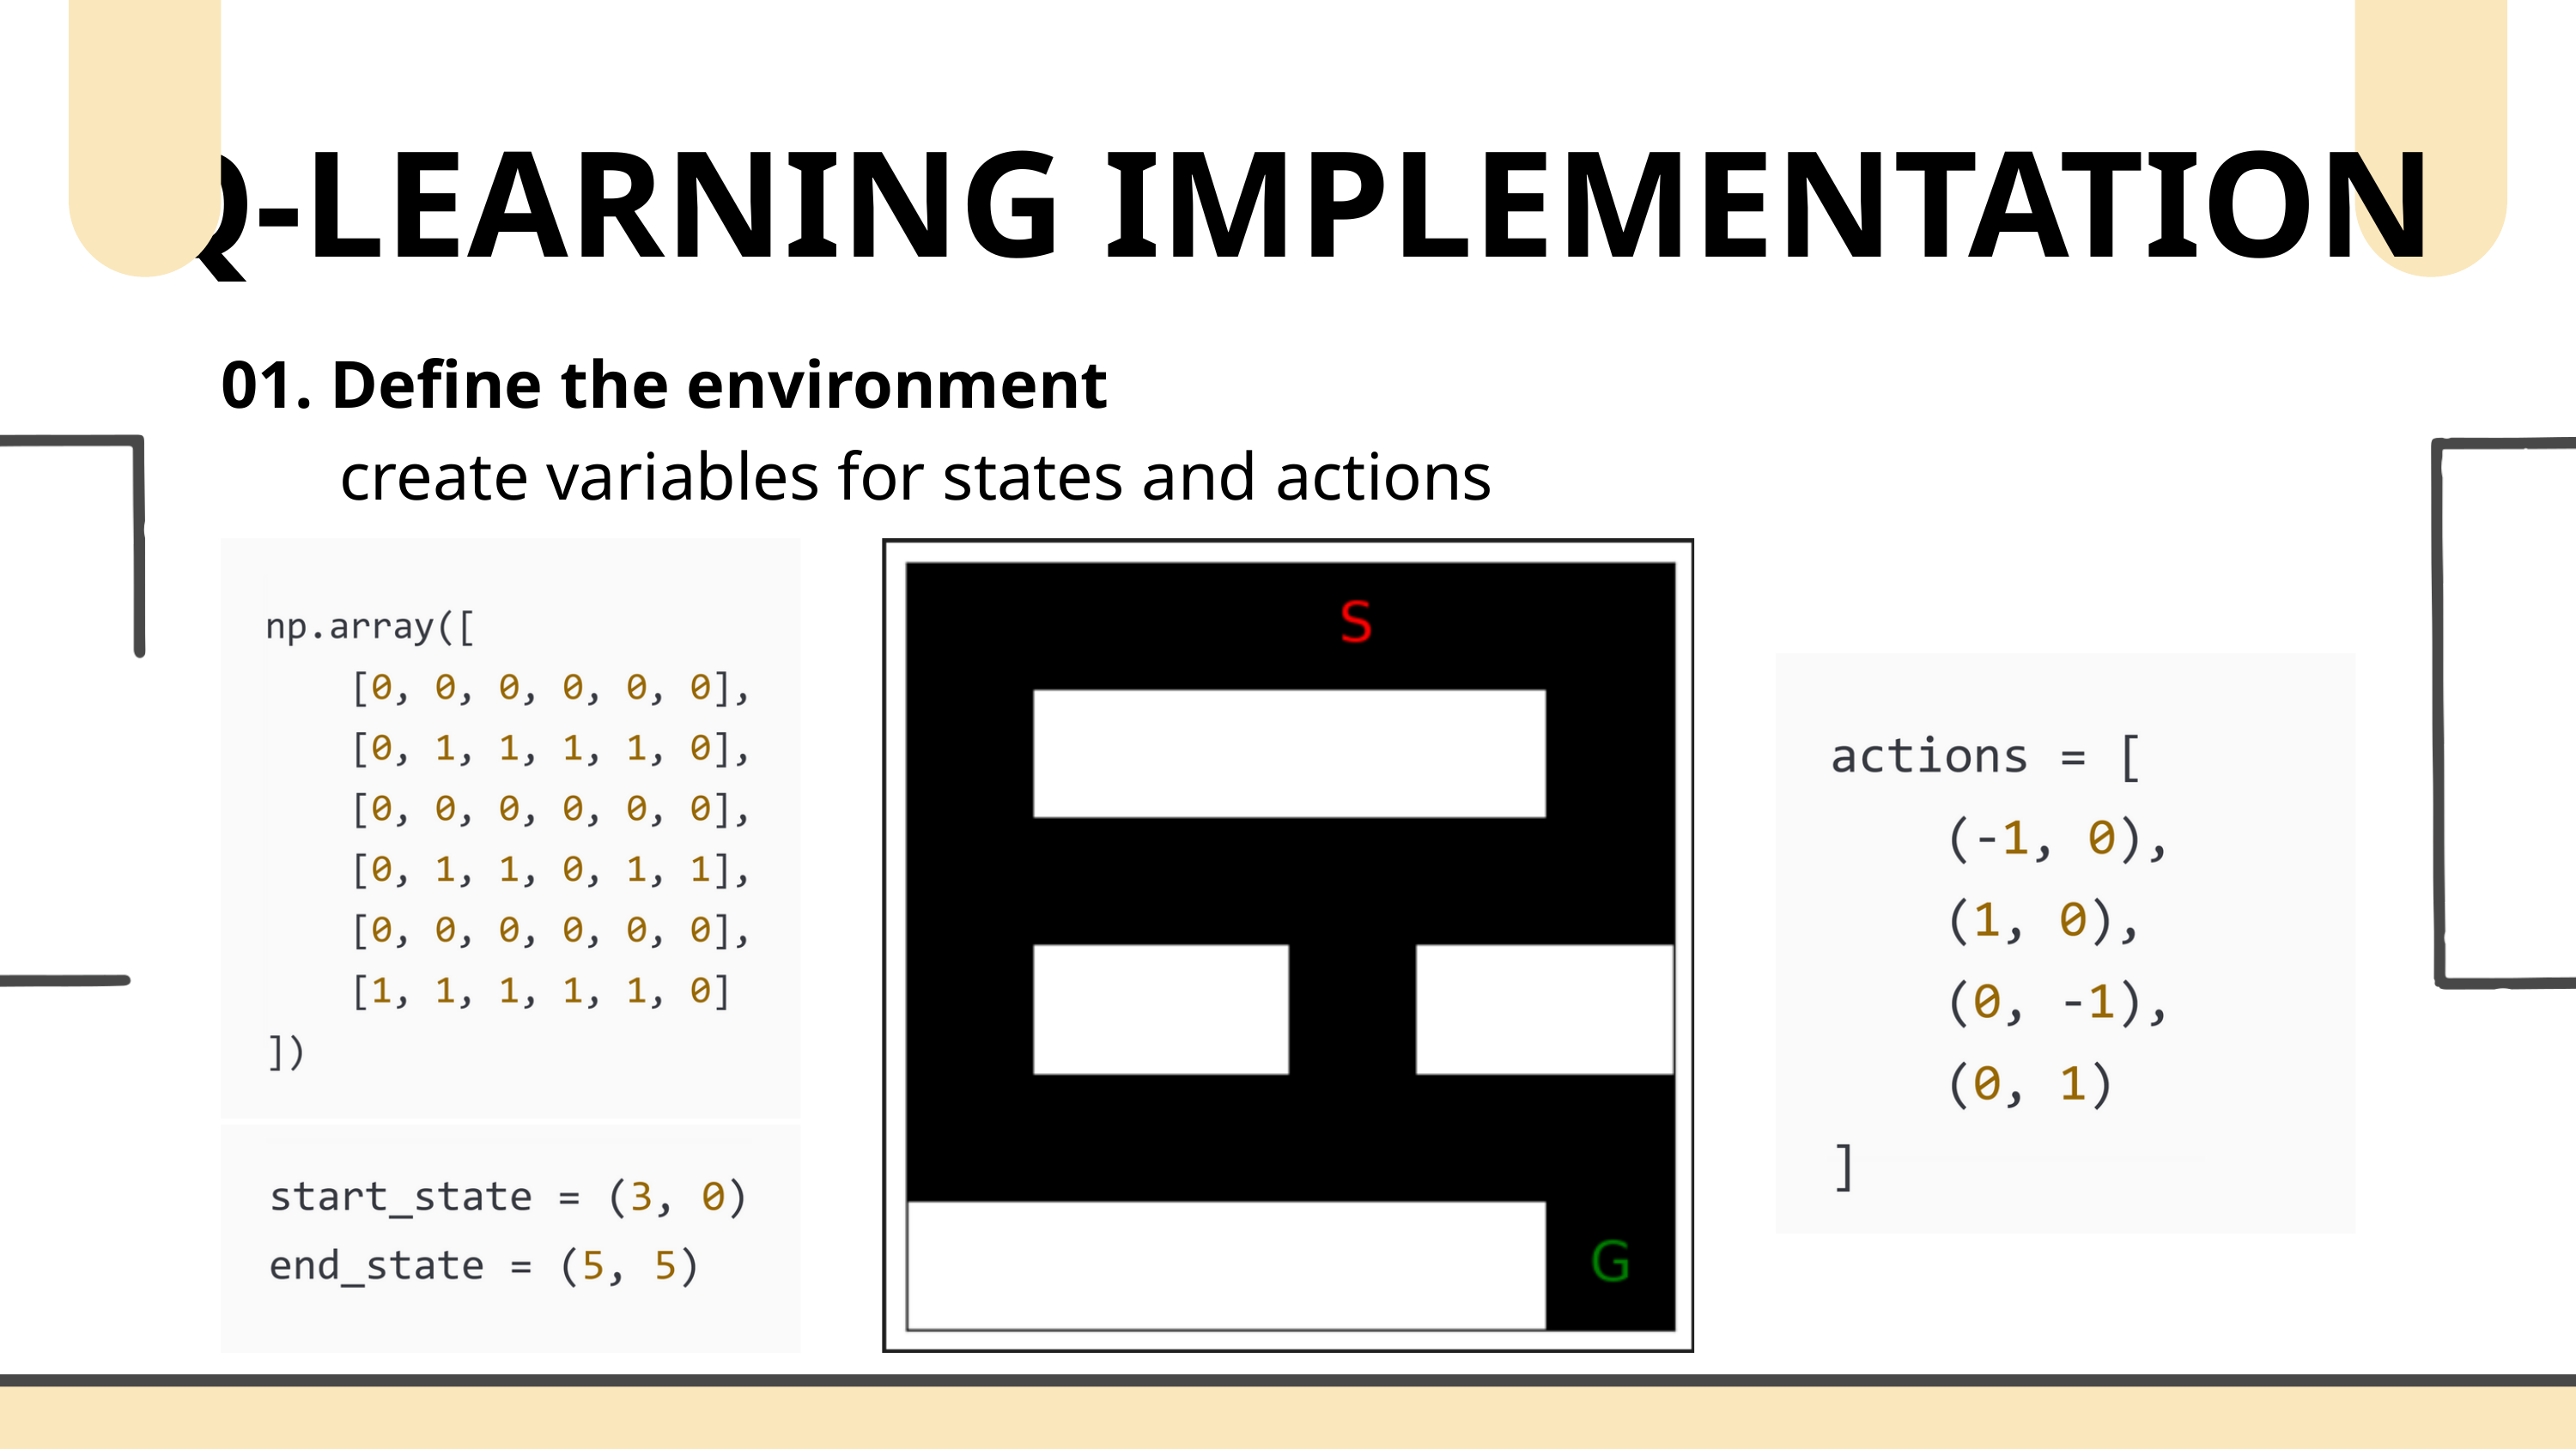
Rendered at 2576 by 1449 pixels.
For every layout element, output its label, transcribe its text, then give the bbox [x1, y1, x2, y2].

text_box [221, 1125, 801, 1353]
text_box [0, 1379, 2576, 1449]
text_box [2431, 434, 2576, 990]
text_box Q-LEARNING IMPLEMENTATION [122, 81, 2454, 287]
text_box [68, 0, 222, 277]
text_box [1776, 653, 2356, 1234]
text_box [221, 538, 801, 1119]
text_box [882, 538, 1695, 1353]
text_box 01. Define the environment create variables for states and actions [221, 330, 2355, 513]
text_box [0, 434, 146, 990]
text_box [2354, 0, 2508, 277]
